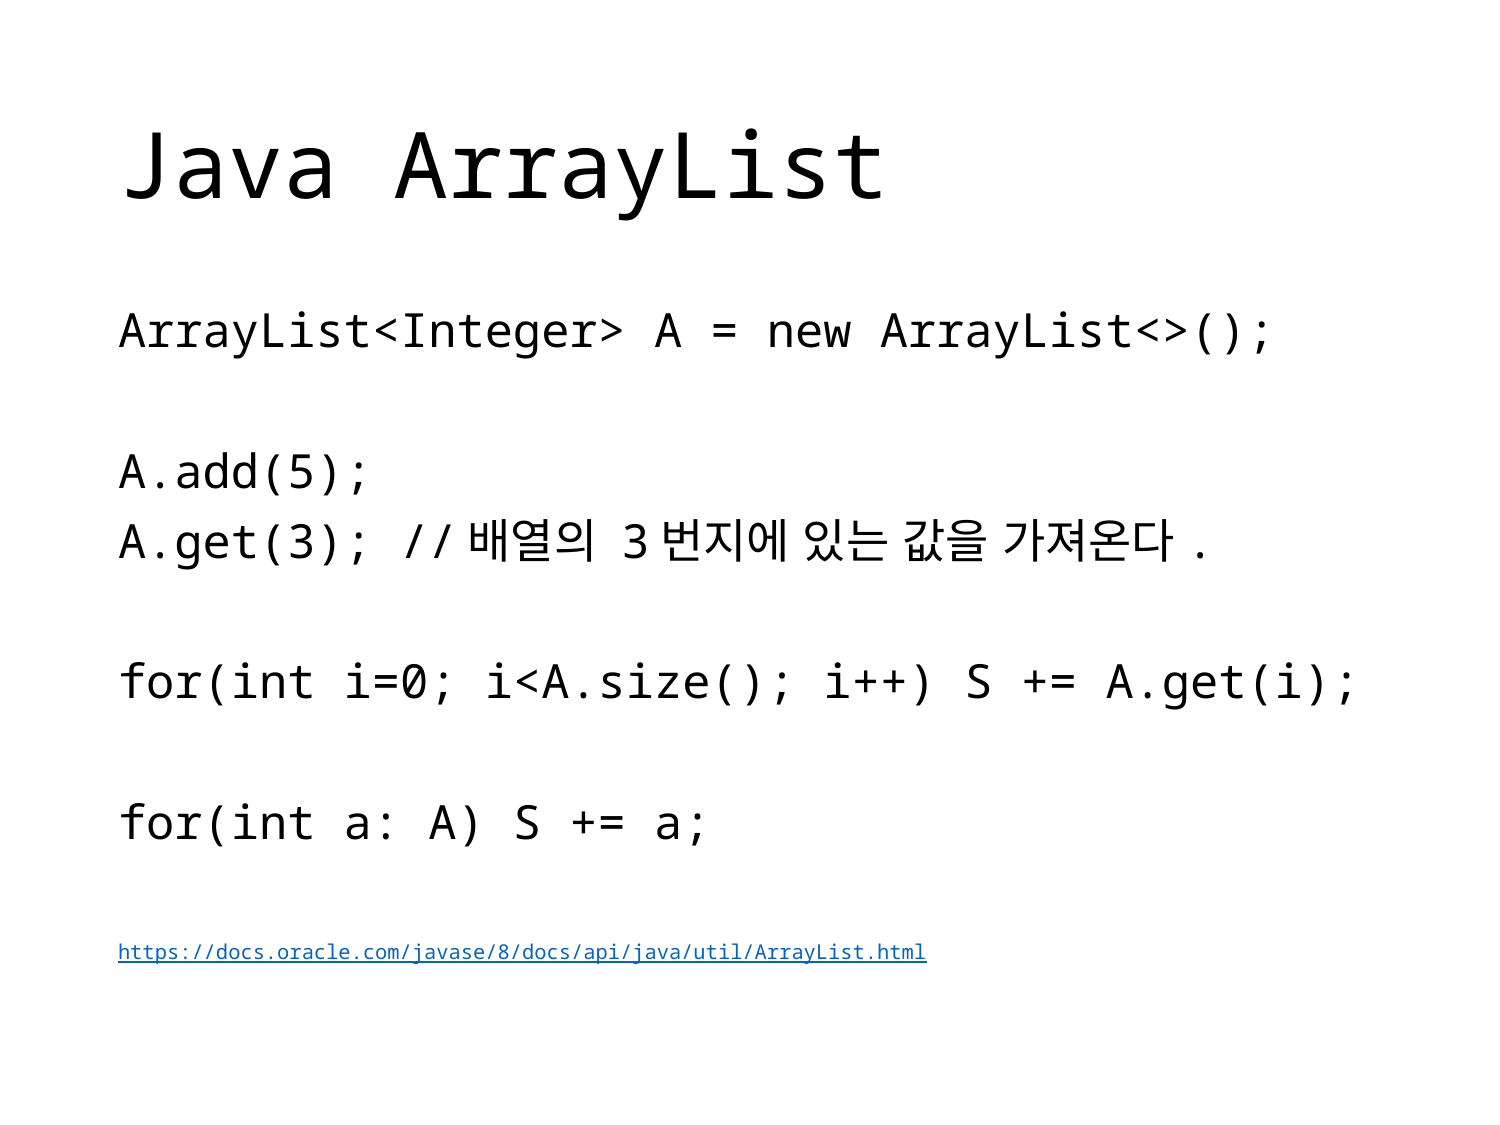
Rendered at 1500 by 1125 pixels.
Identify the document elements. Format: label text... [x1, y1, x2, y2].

list ArrayList<Integer> A = new ArrayList<>(); A.add(5); A.get(3); //배열의 3번지에 있는 값을 가져온다. for(int i=0; i<A.size(); i++) S += A.get(i); for(int a: A) S += a; https://docs.oracle.com/javase/8/docs/api/java/util/ArrayList.html [103, 299, 1397, 1014]
title Java ArrayList [103, 59, 1397, 278]
